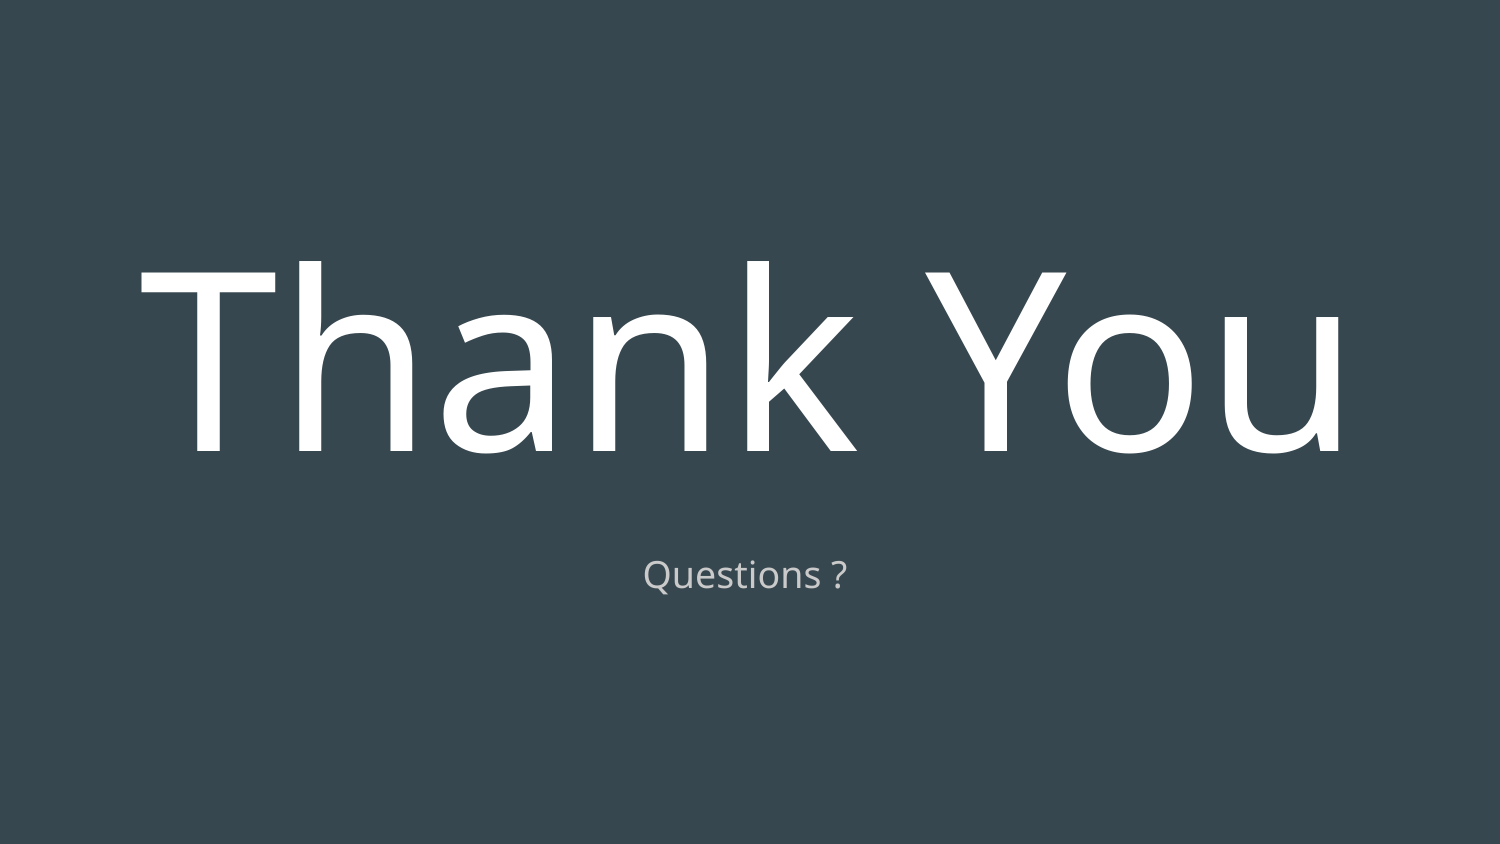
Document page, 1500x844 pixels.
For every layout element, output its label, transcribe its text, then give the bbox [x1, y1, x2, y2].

list Questions ? [51, 529, 1449, 743]
title Thank You [51, 205, 1449, 517]
